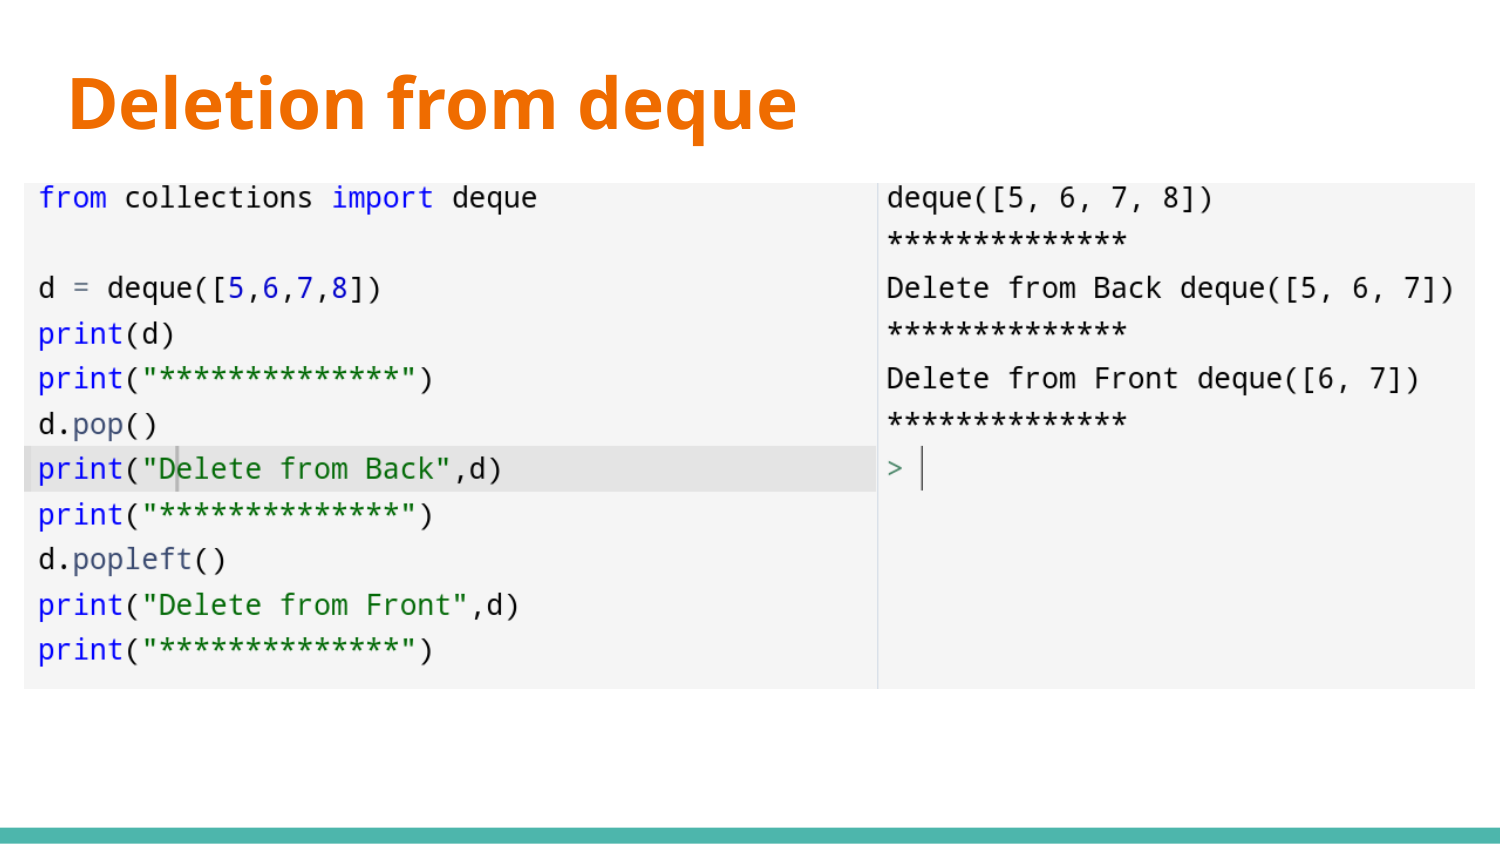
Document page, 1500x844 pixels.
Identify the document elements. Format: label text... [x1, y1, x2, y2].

title Deletion from deque [51, 42, 1449, 159]
picture [24, 183, 1476, 689]
